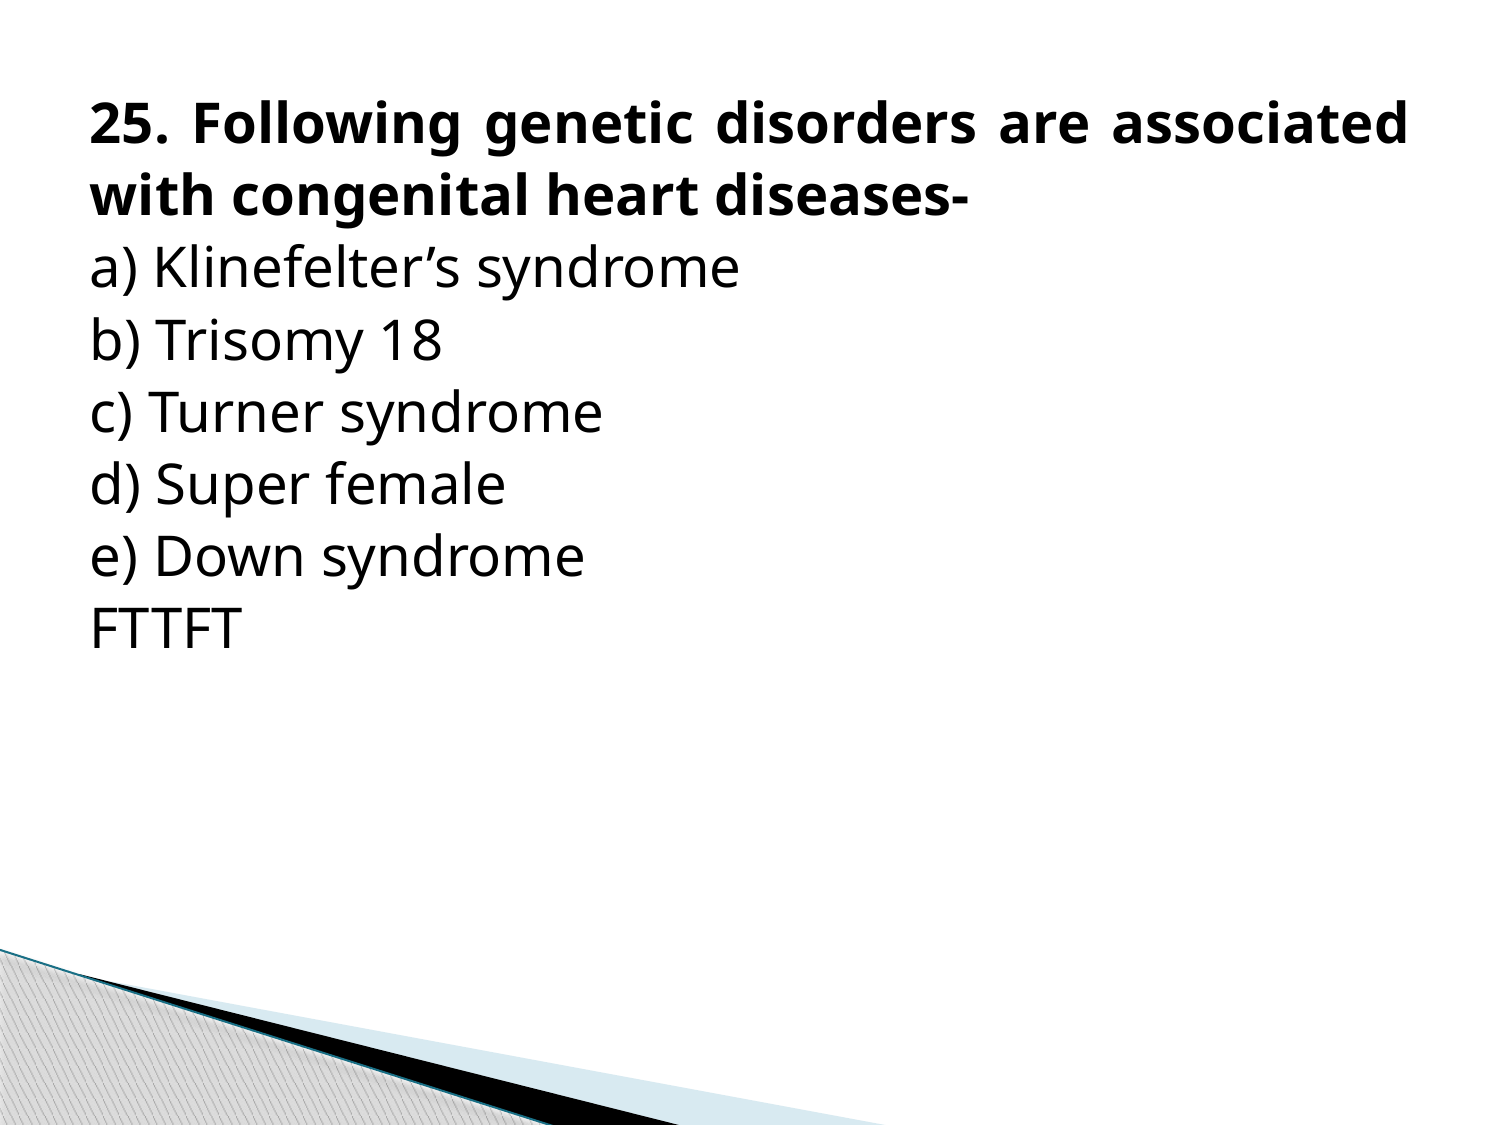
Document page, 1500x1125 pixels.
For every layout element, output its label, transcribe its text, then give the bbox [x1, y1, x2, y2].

list 25. Following genetic disorders are associated with congenital heart diseases- a) Klinefelter’s syndrome b) Trisomy 18 c) Turner syndrome d) Super female e) Down syndrome FTTFT [75, 75, 1425, 1005]
